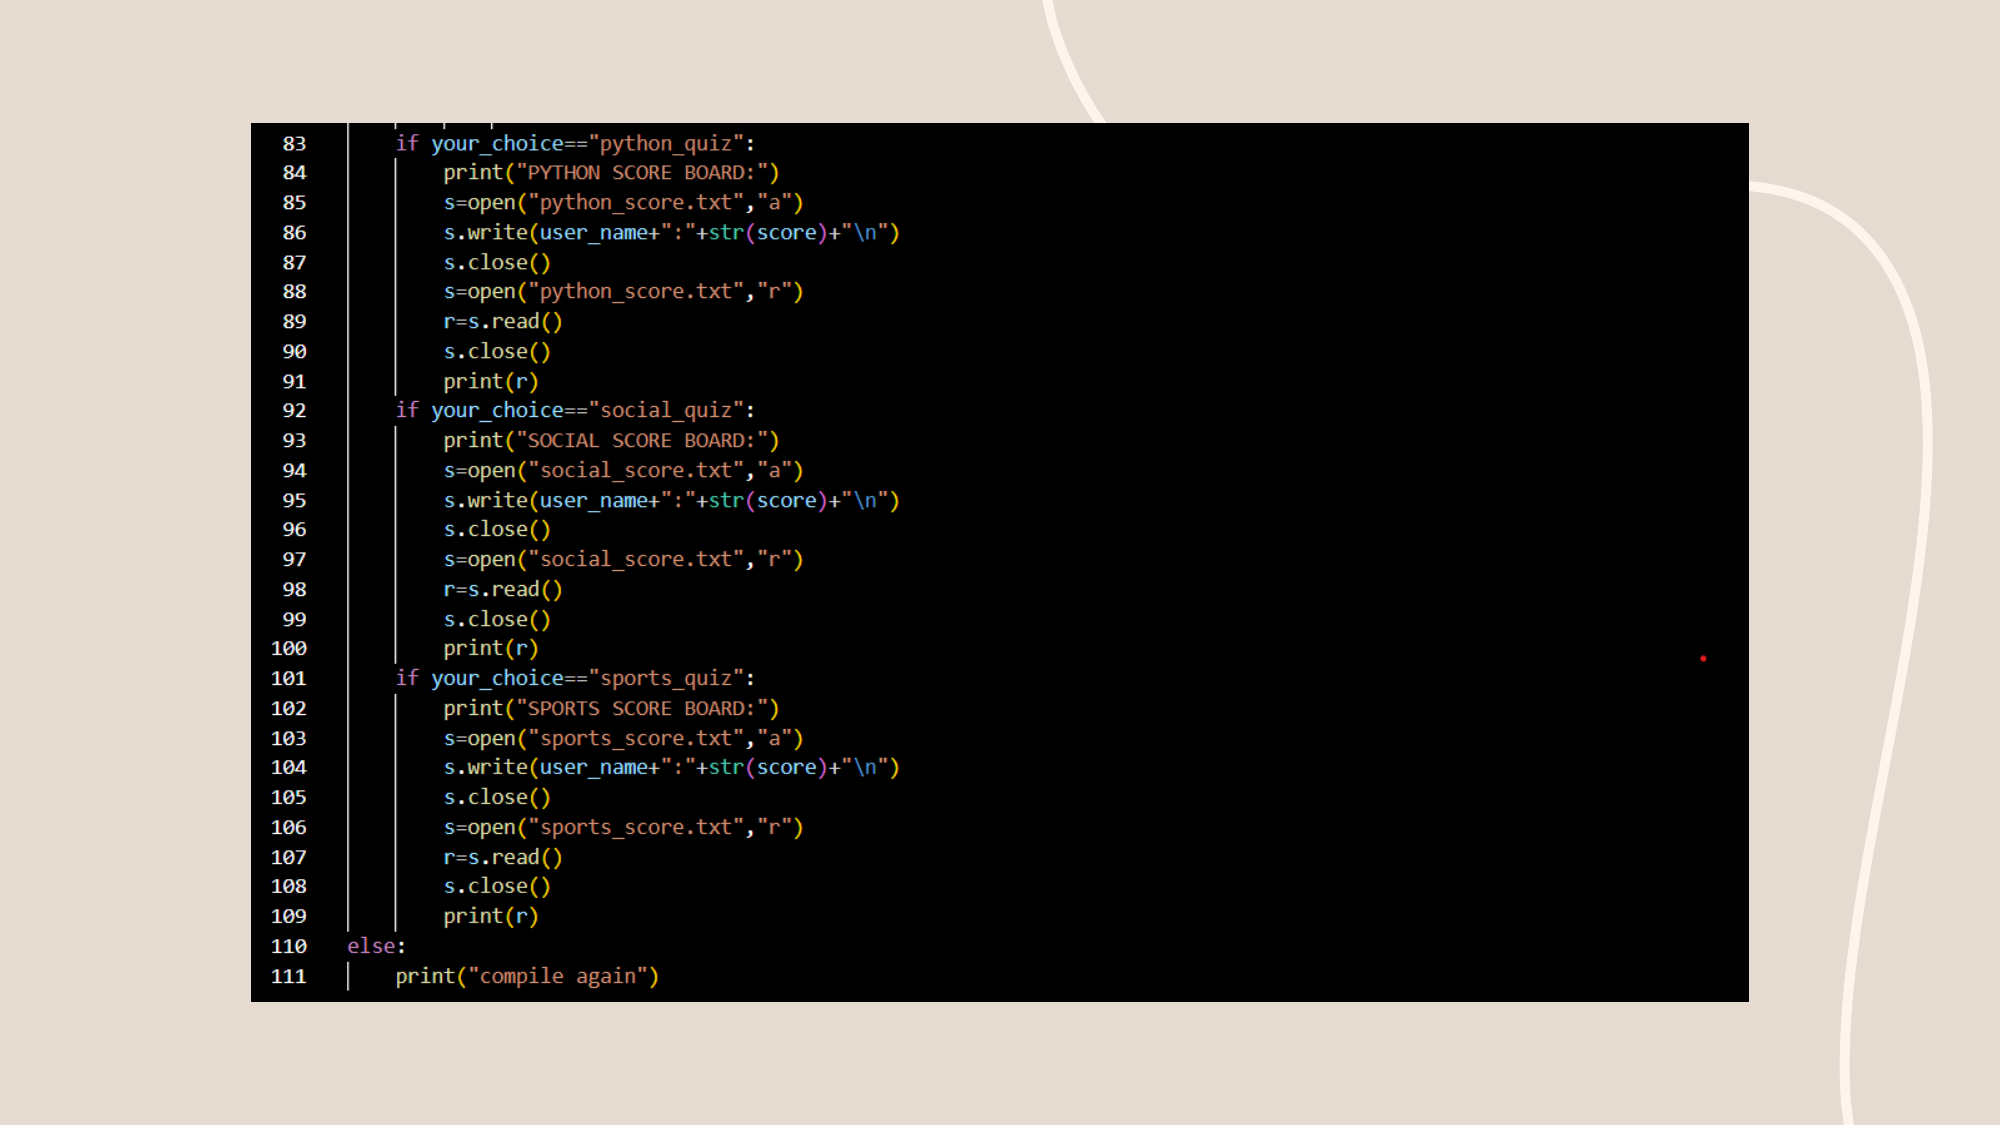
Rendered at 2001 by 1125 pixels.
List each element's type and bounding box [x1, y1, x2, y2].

picture [251, 123, 1749, 1002]
